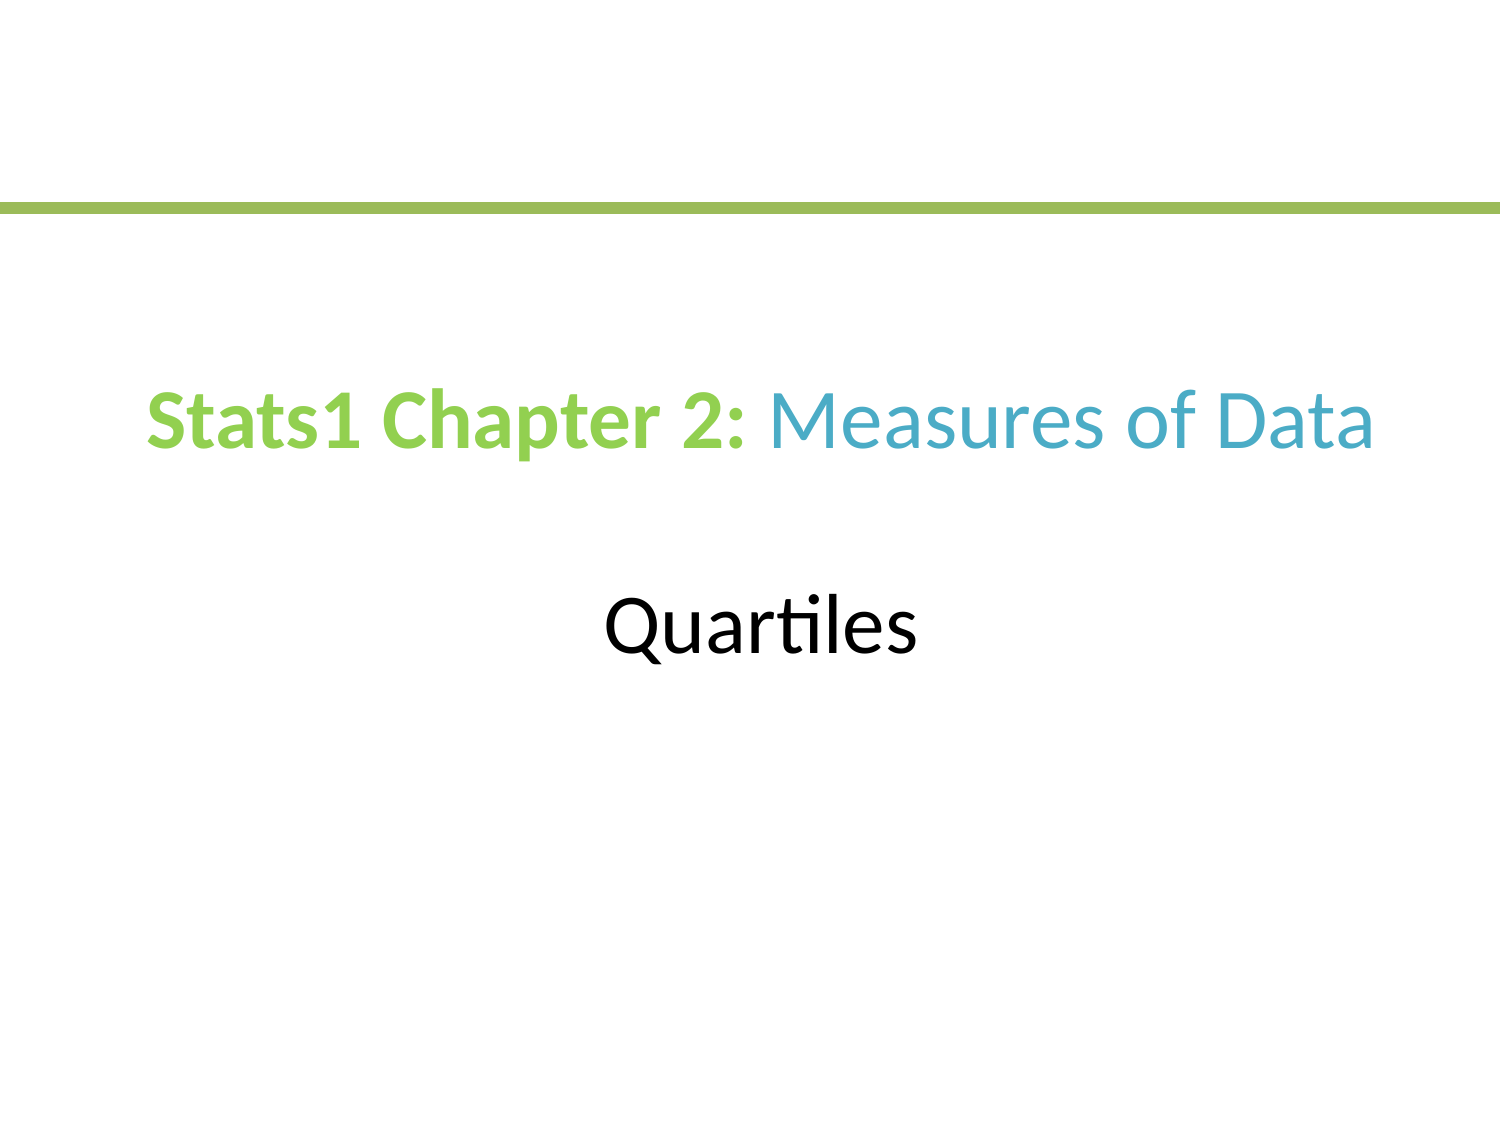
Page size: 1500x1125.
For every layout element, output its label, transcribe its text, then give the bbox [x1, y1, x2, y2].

title Stats1 Chapter 2: Measures of Data Quartiles [123, 338, 1399, 695]
